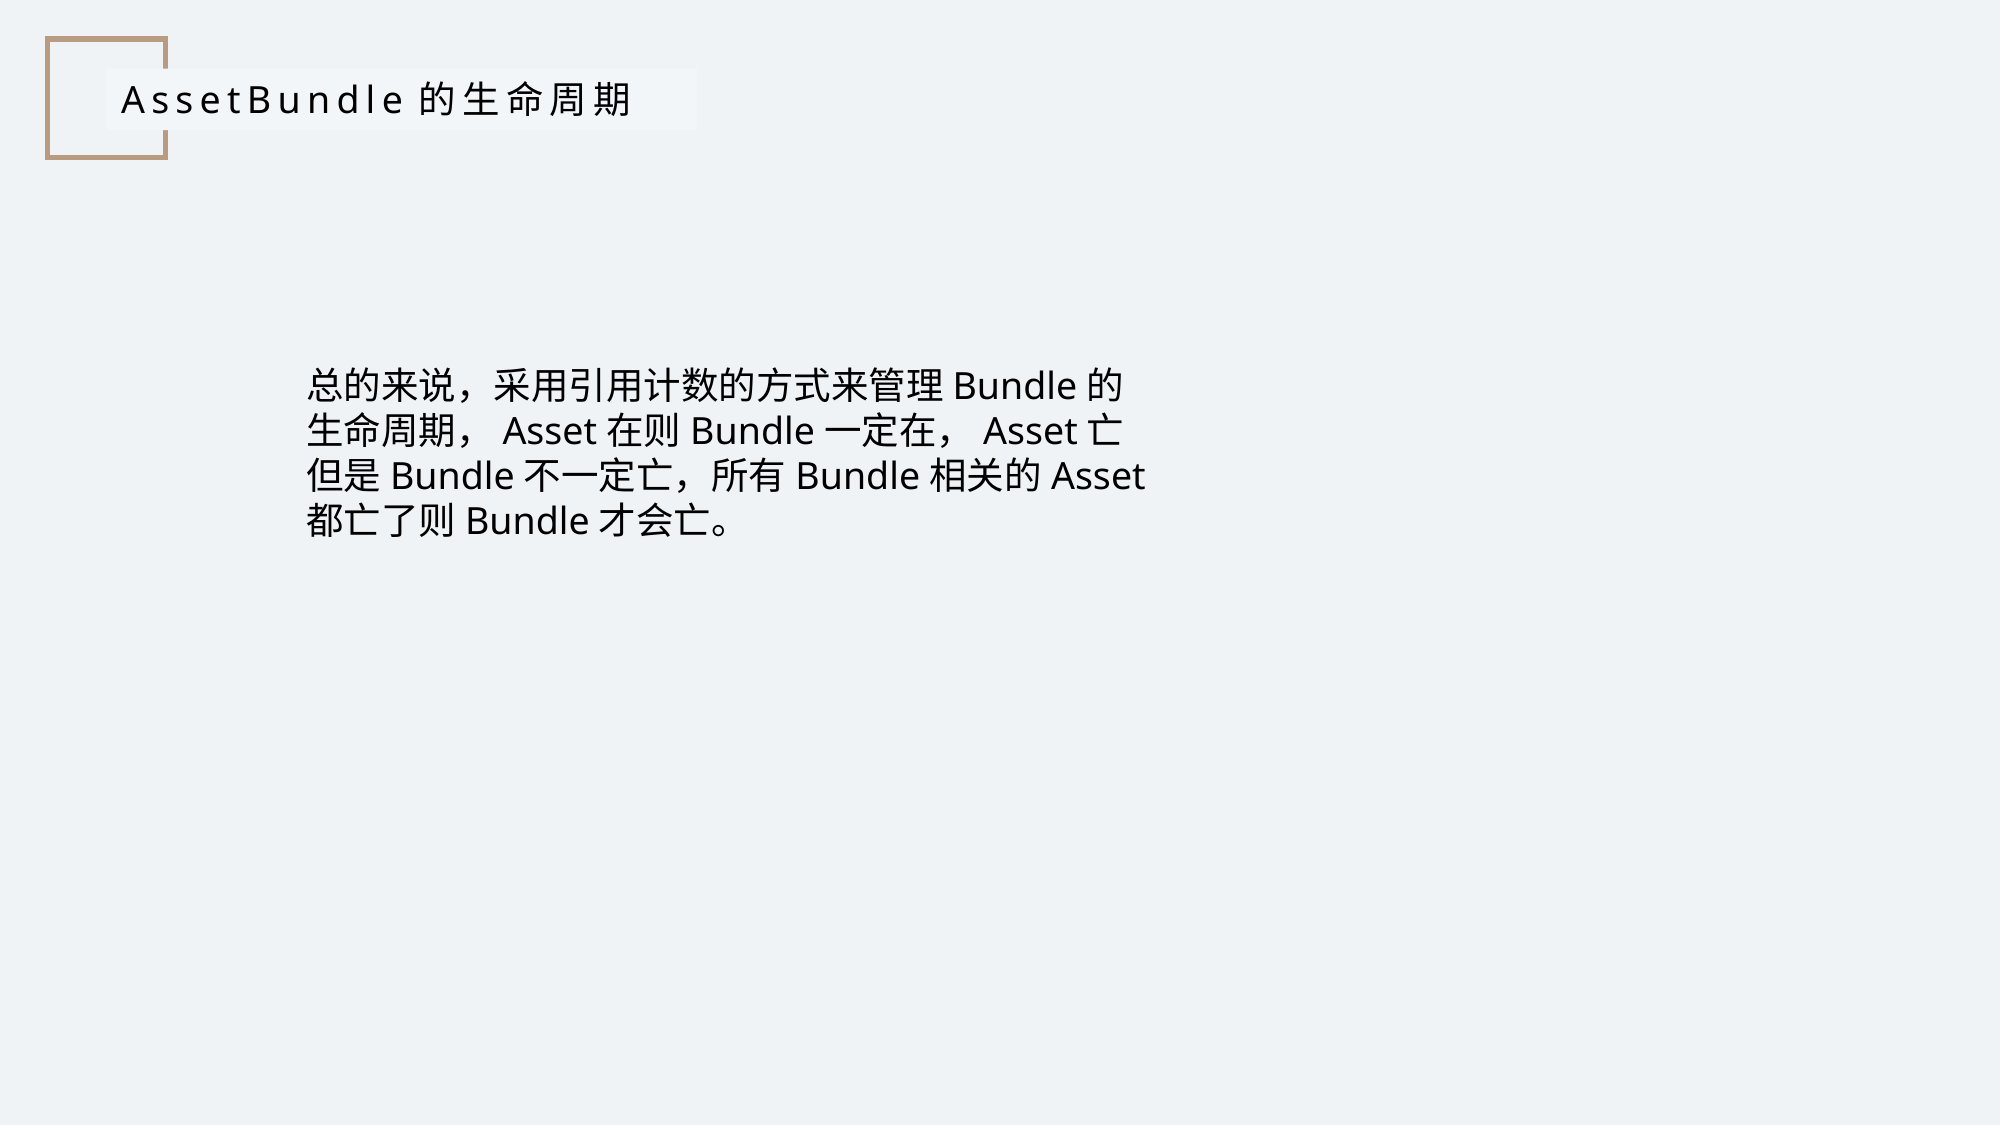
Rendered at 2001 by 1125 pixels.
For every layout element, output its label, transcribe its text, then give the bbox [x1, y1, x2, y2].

text_box 总的来说，采用引用计数的方式来管理Bundle的生命周期，Asset在则Bundle一定在，Asset亡但是Bundle不一定亡，所有Bundle相关的Asset都亡了则Bundle才会亡。 [291, 354, 1169, 549]
text_box [47, 38, 167, 158]
text_box AssetBundle的生命周期 [106, 68, 697, 131]
